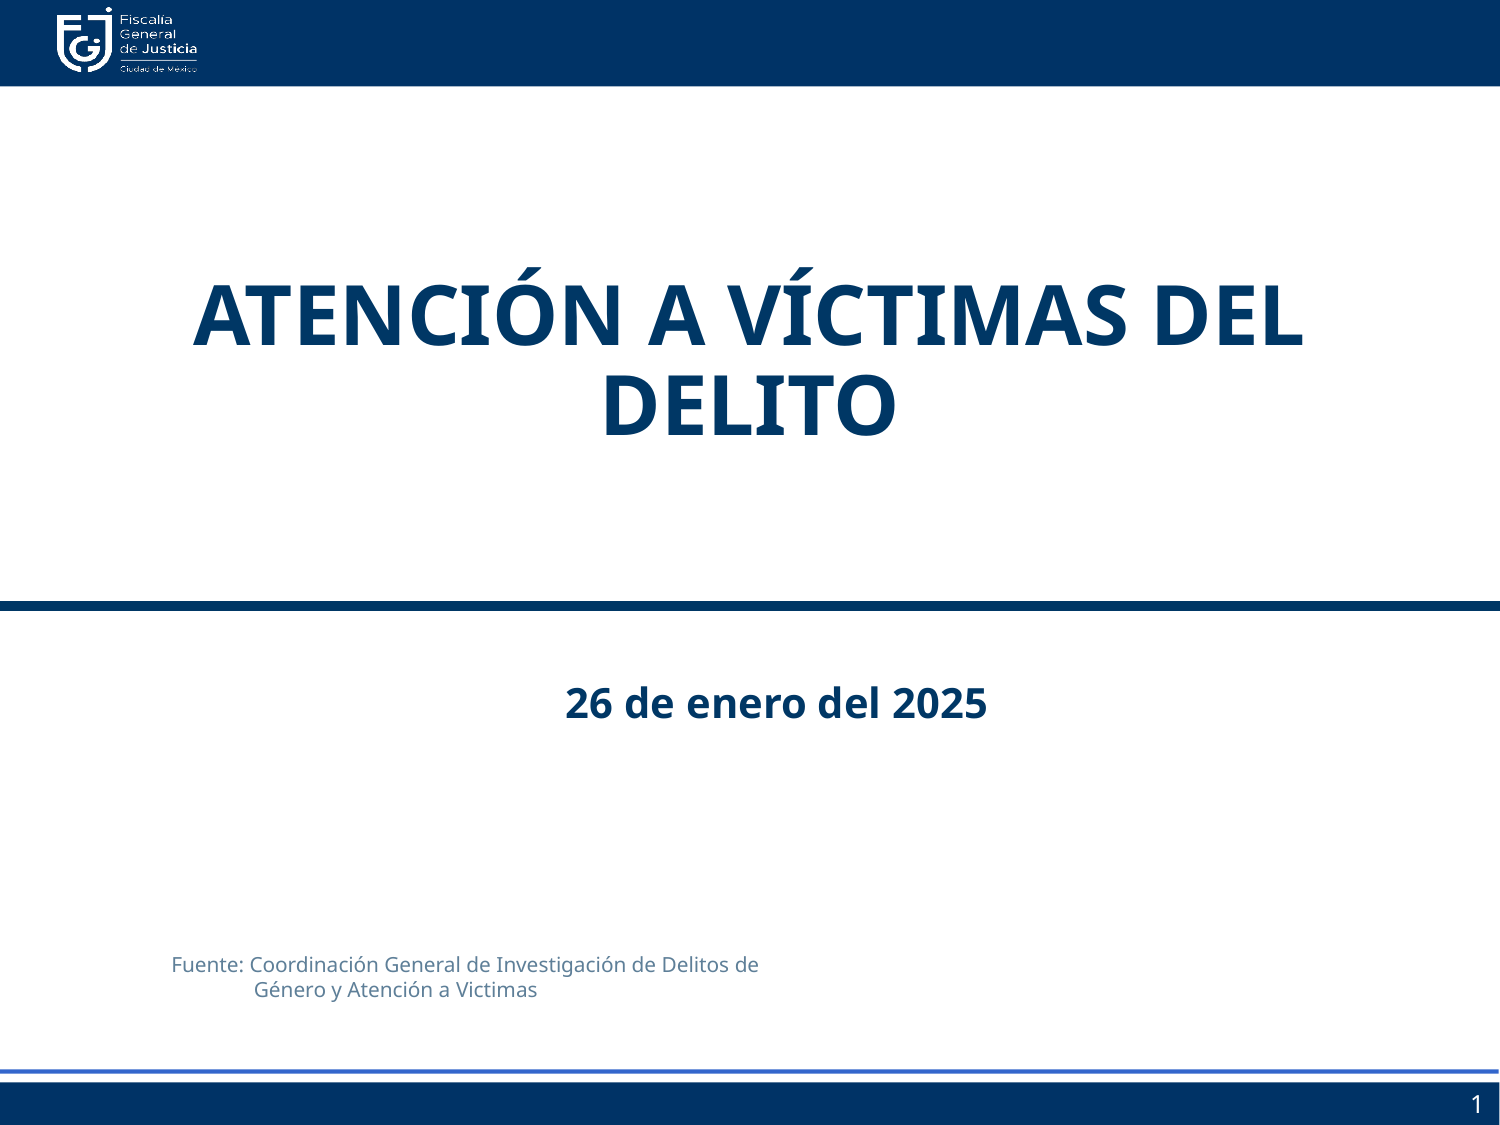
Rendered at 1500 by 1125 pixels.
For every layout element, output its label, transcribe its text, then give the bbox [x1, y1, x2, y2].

text_box ATENCIÓN A VÍCTIMAS DEL DELITO [88, 264, 1412, 463]
text_box Fuente: Coordinación General de Investigación de Delitos de Género y Atención a Victimas [85, 944, 780, 1034]
text_box 26 de enero del 2025 [353, 675, 1004, 736]
picture [36, 4, 221, 82]
text_box [0, 601, 1500, 611]
